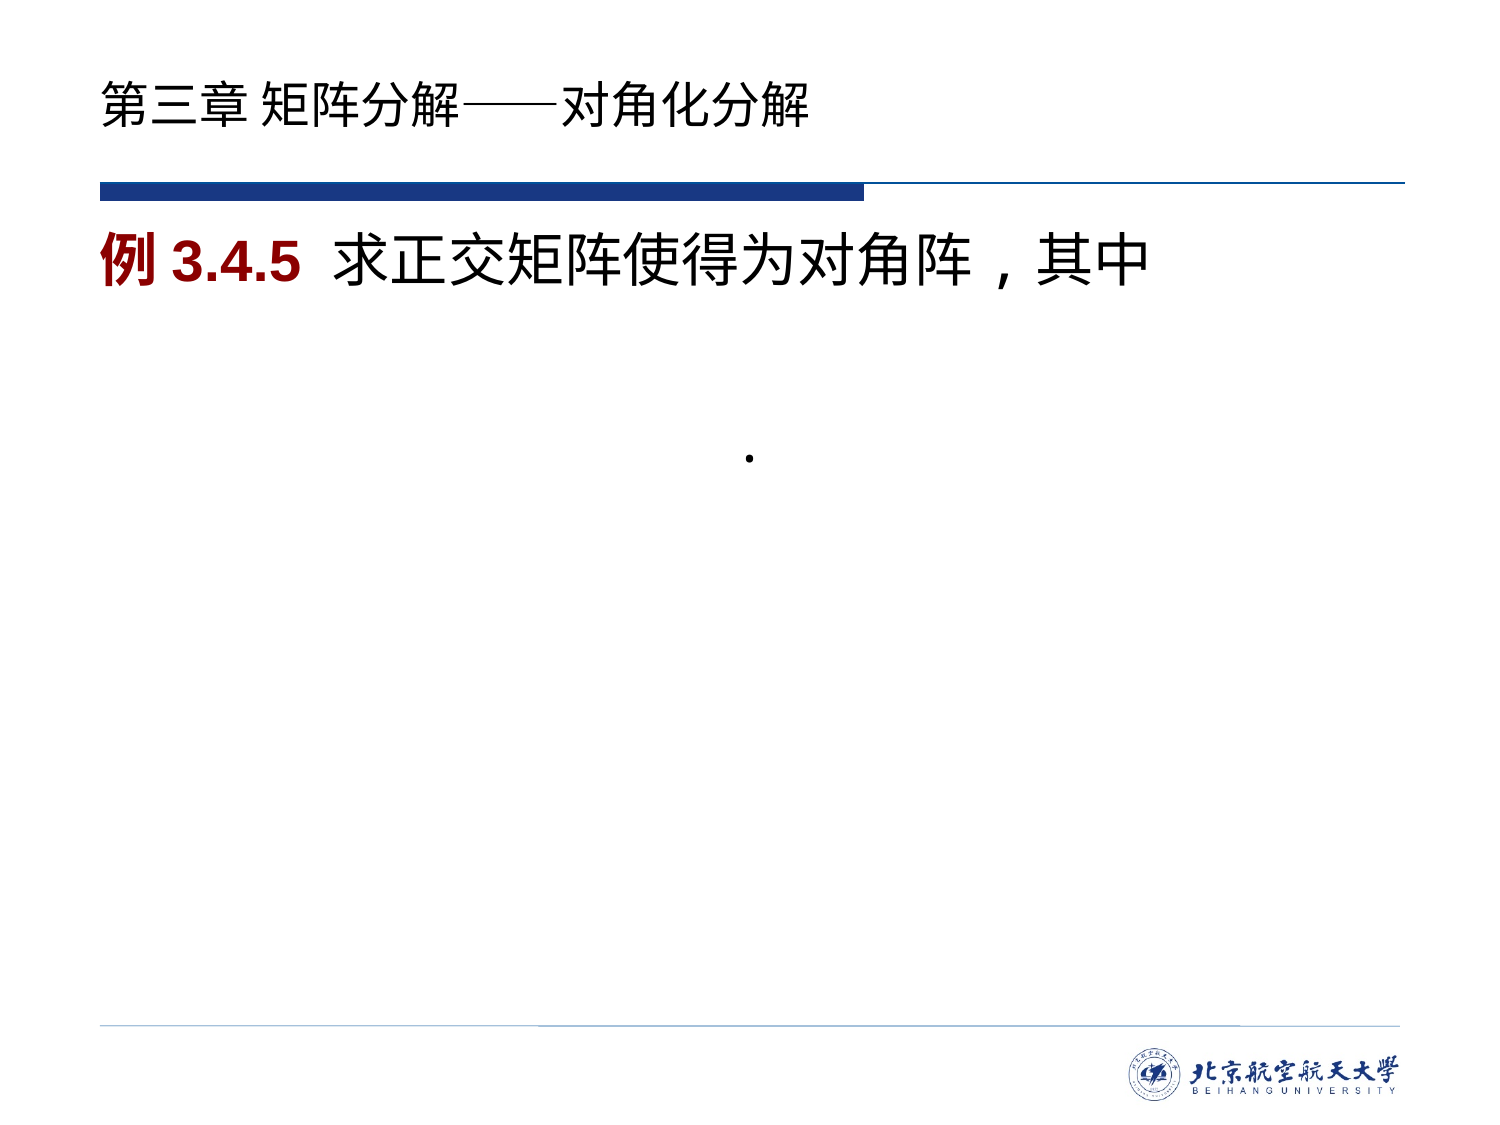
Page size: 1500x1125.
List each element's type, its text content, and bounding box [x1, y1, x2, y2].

title 第三章 矩阵分解——对角化分解 [83, 29, 1397, 141]
picture [1114, 1041, 1412, 1108]
